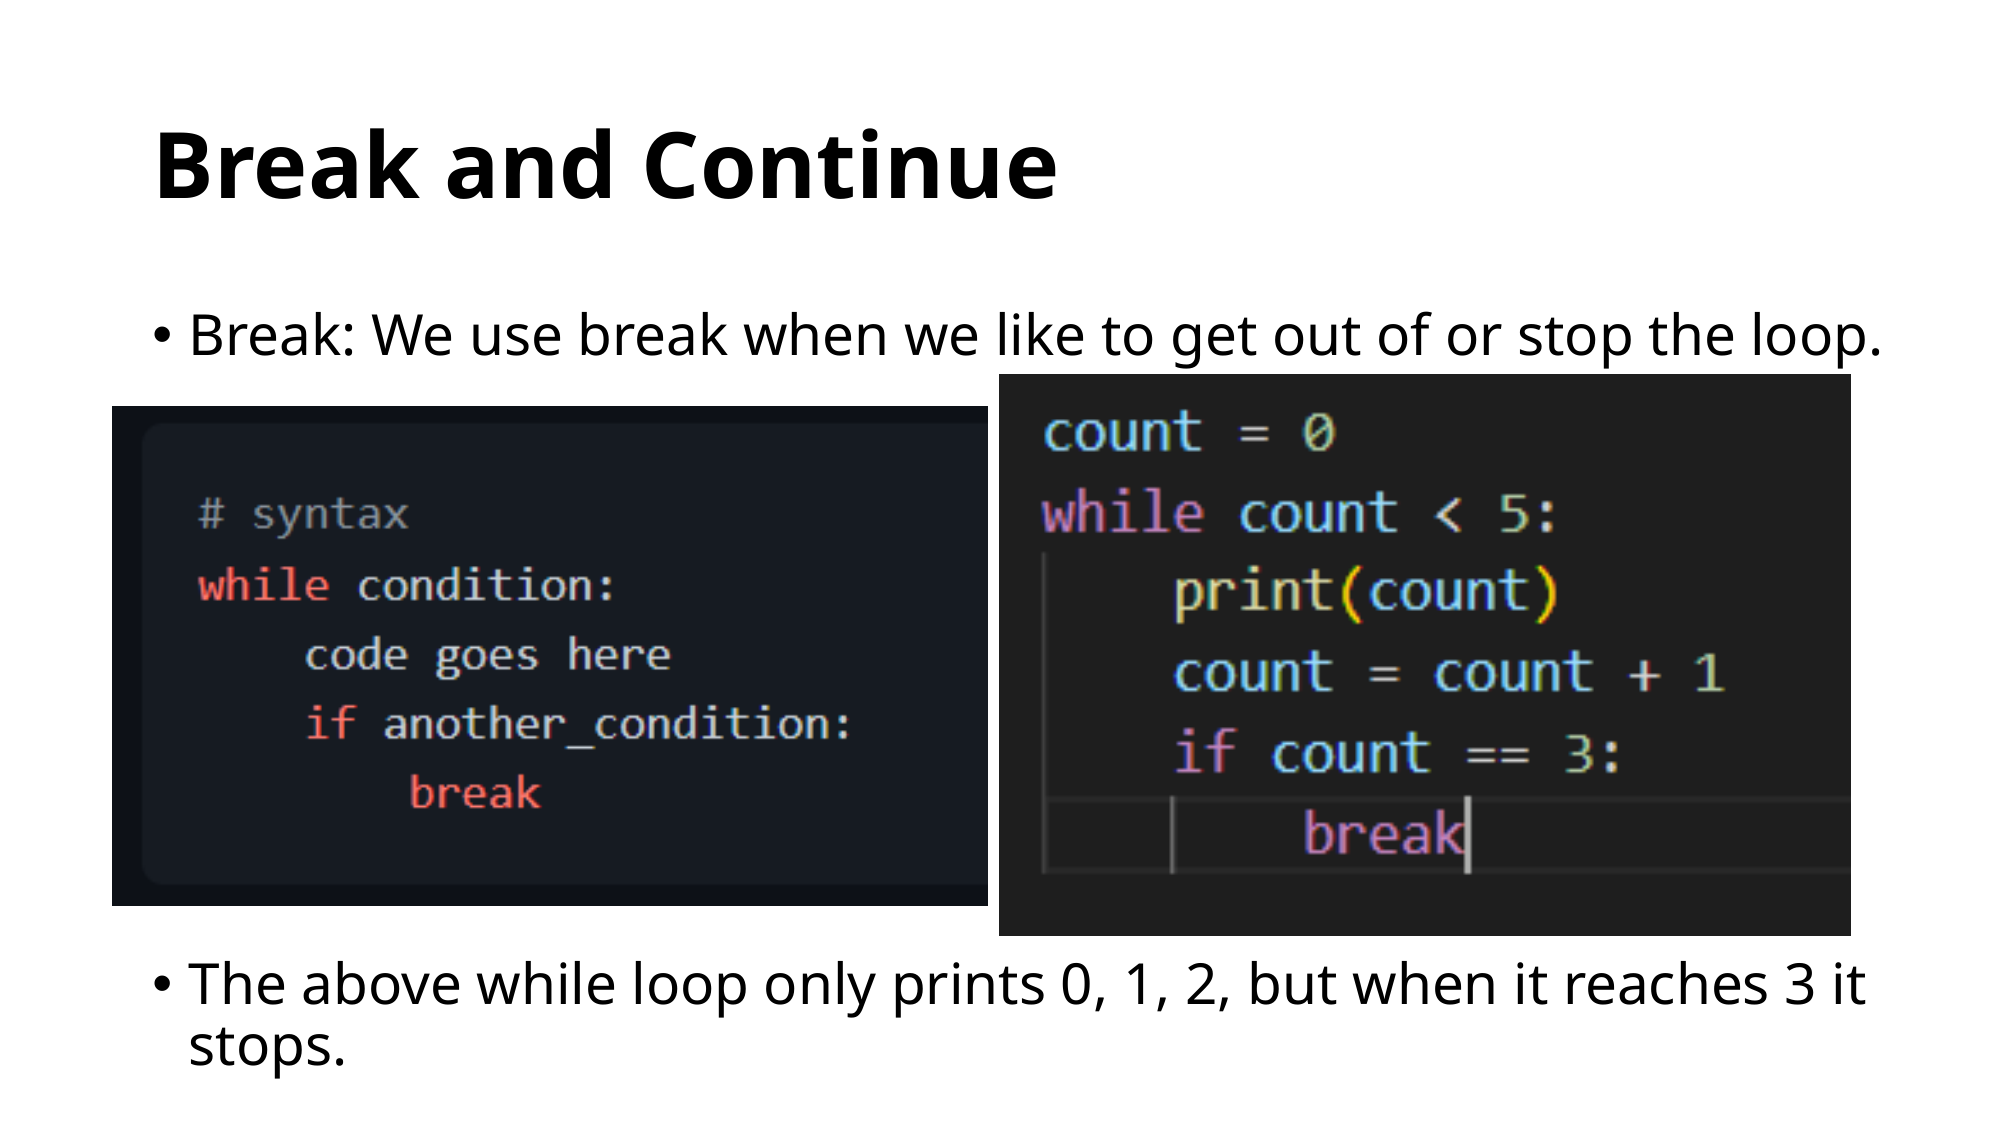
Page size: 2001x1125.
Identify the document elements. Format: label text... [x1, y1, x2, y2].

picture [999, 374, 1851, 936]
picture [112, 406, 988, 906]
list Break: We use break when we like to get out of or stop the loop. The above while loop only prints 0, 1, 2, but when it reaches 3 it stops. [137, 299, 1966, 1087]
title Break and Continue [137, 59, 1863, 278]
